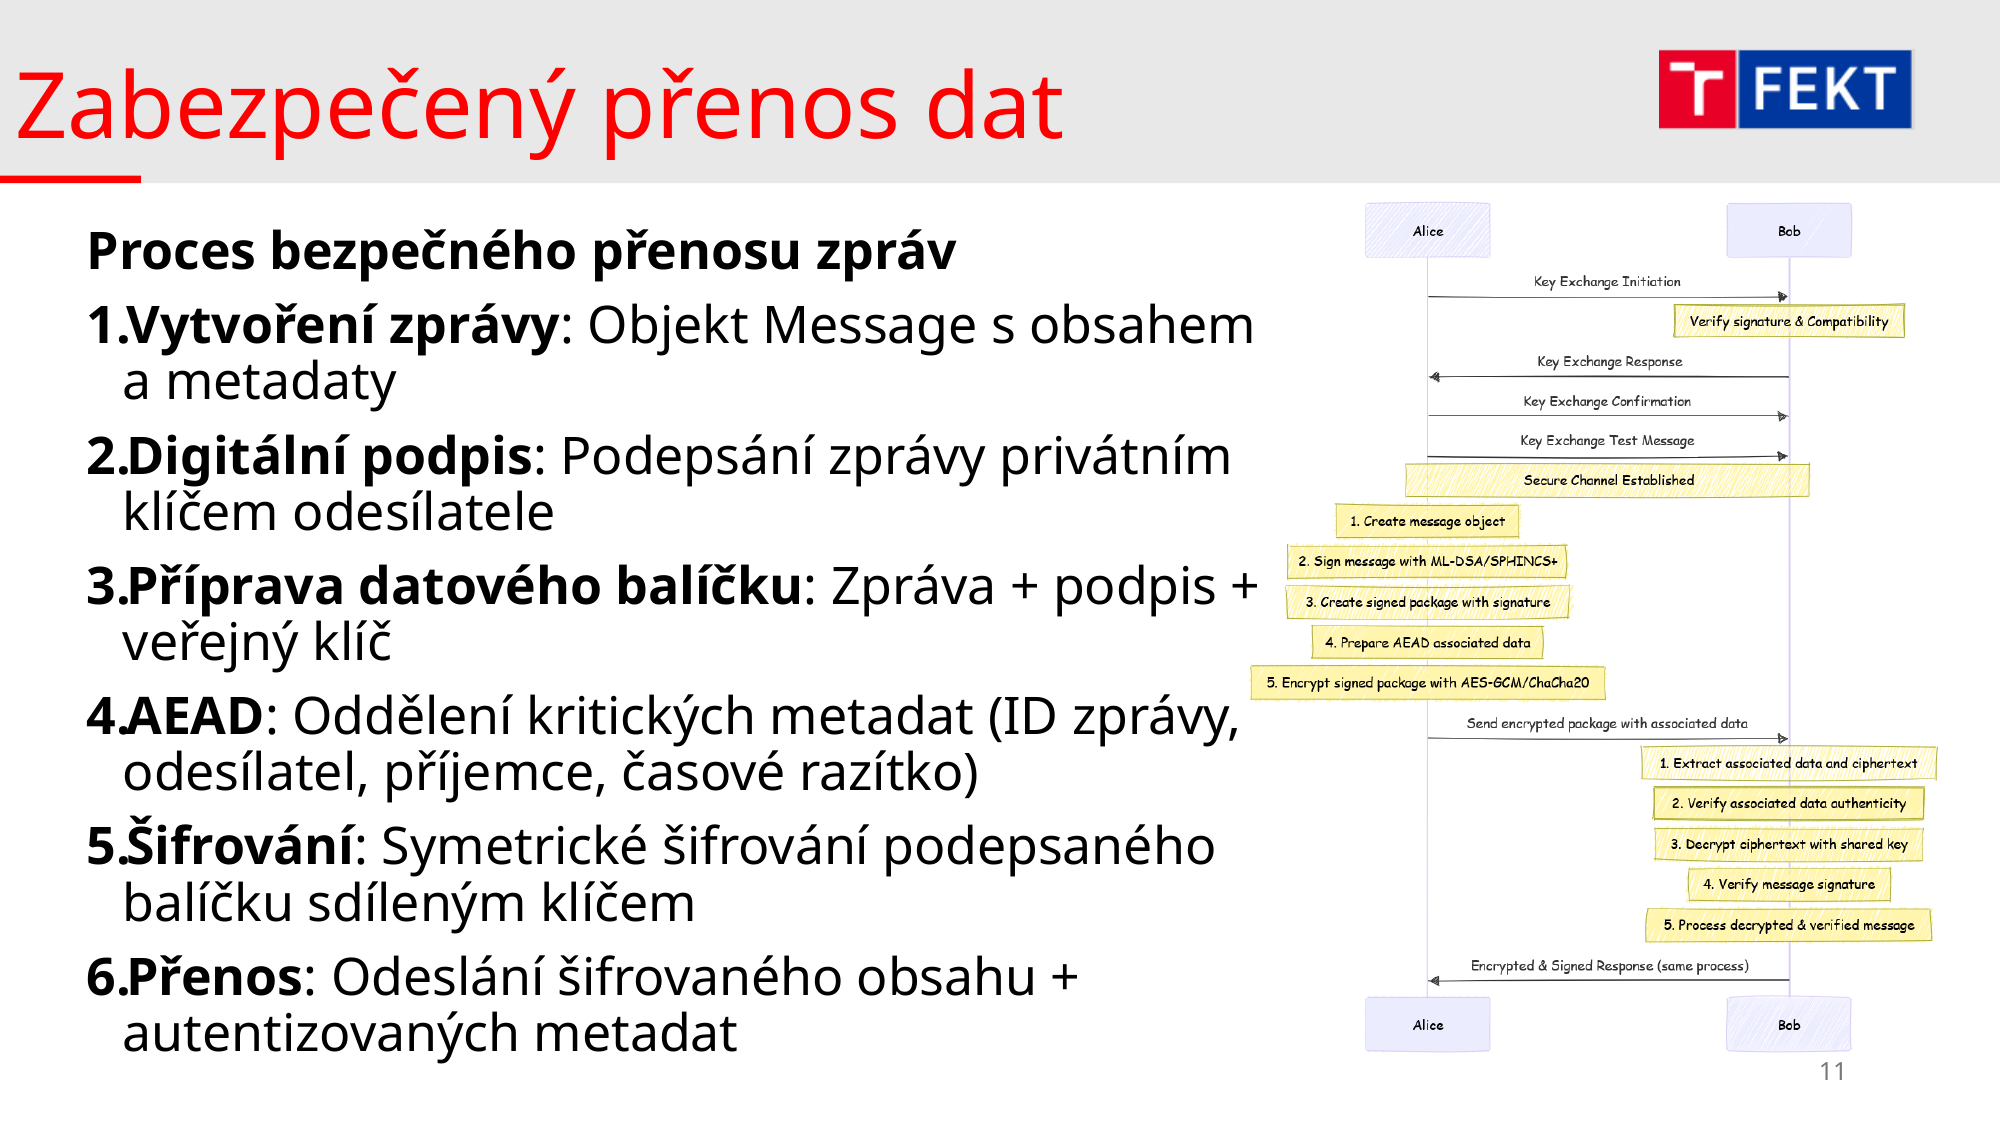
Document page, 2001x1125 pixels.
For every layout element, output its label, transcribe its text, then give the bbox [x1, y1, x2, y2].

title Zabezpečený přenos dat [0, 0, 1725, 218]
picture [1658, 48, 1915, 131]
picture [1228, 183, 1962, 1062]
text_box [0, 174, 142, 185]
list Proces bezpečného přenosu zpráv Vytvoření zprávy: Objekt Message s obsahem a metadaty Digitální podpis: Podepsání zprávy privátním klíčem odesílatele Příprava datového balíčku: Zpráva + podpis + veřejný klíč AEAD: Oddělení kritických metadat (ID zprávy, odesílatel, příjemce, časové razítko) Šifrování: Symetrické šifrování podepsaného balíčku sdíleným klíčem Přenos: Odeslání šifrovaného obsahu + autentizovaných metadat [71, 217, 1301, 1076]
text_box [1725, 0, 2000, 185]
slide_number 11 [1412, 1062, 1863, 1103]
